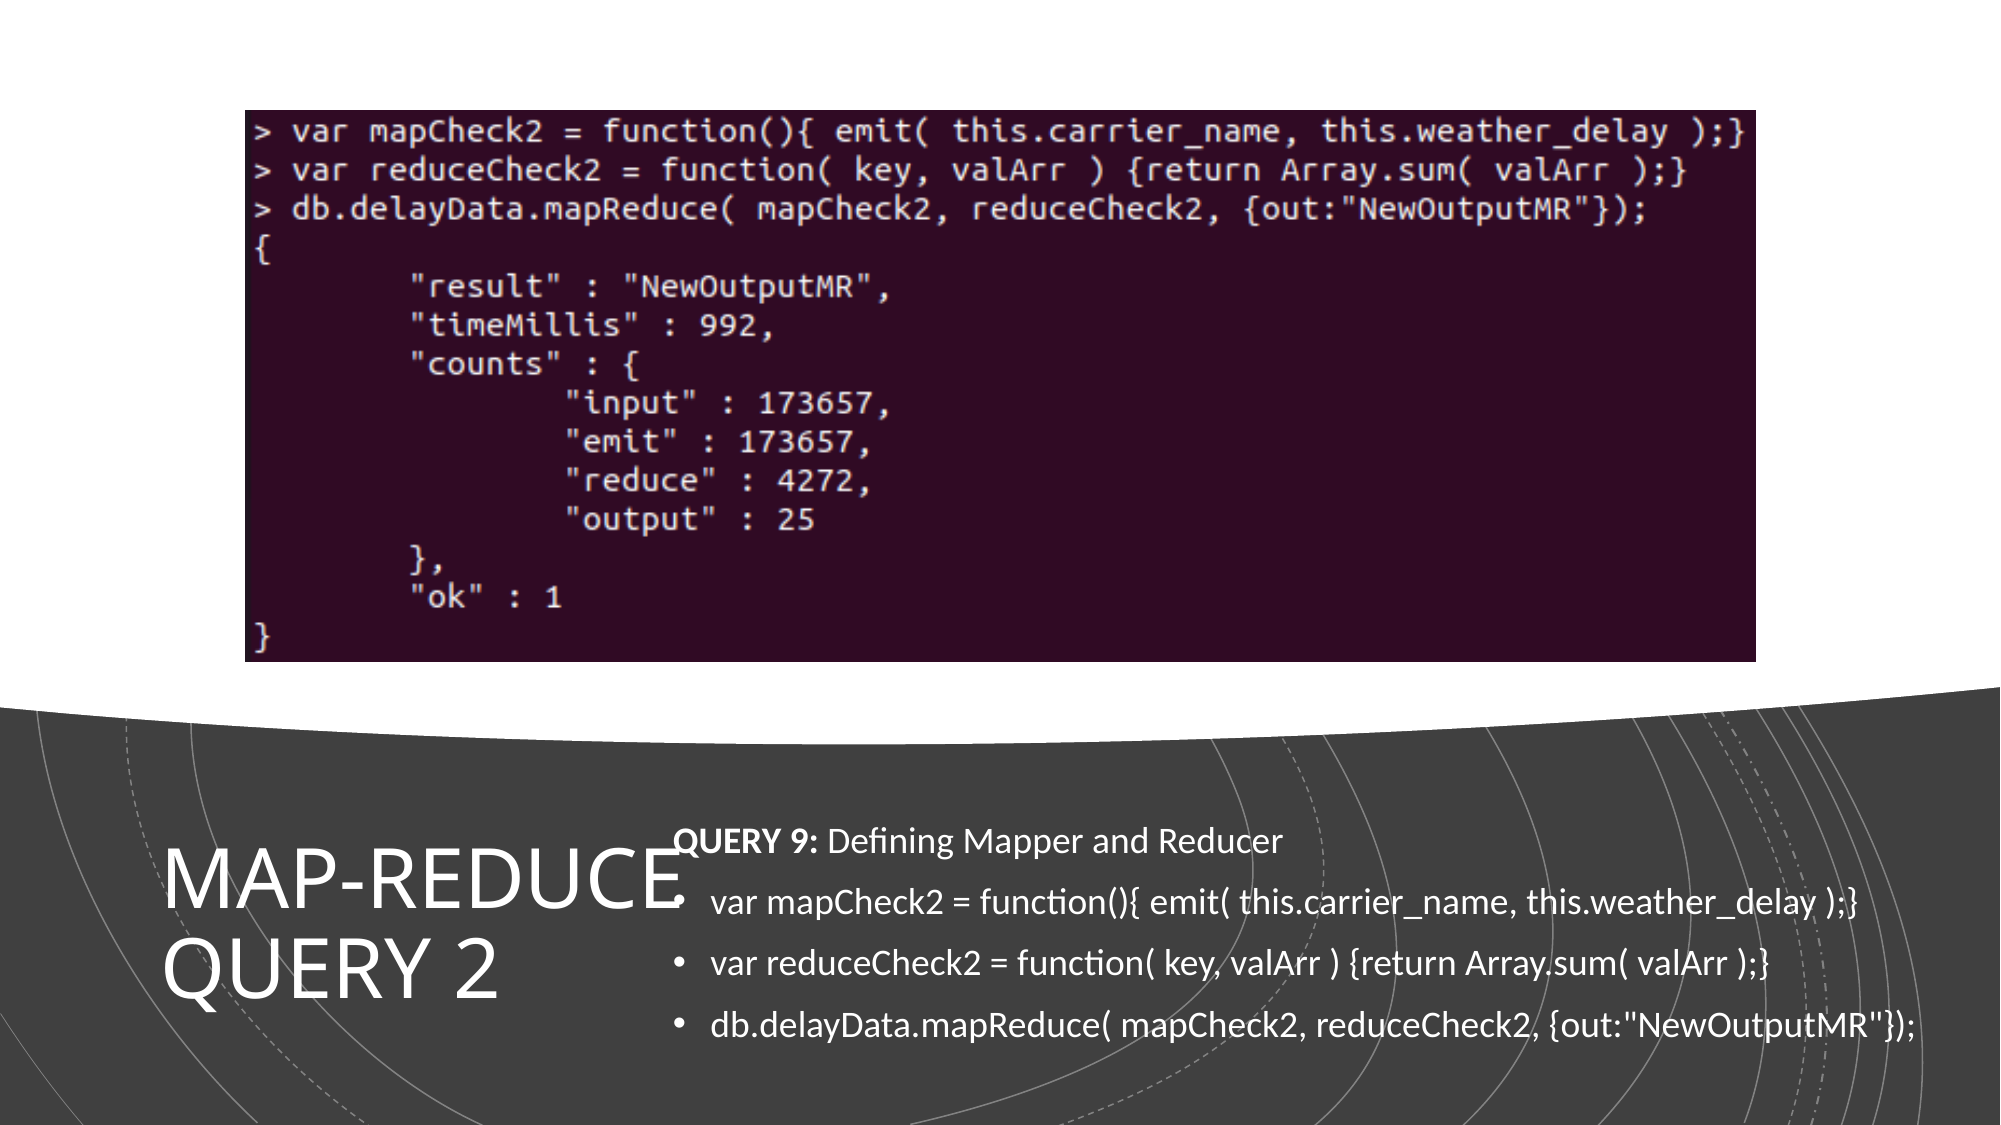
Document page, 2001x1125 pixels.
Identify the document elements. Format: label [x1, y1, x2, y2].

text_box [0, 0, 1999, 1125]
picture [245, 110, 1756, 662]
